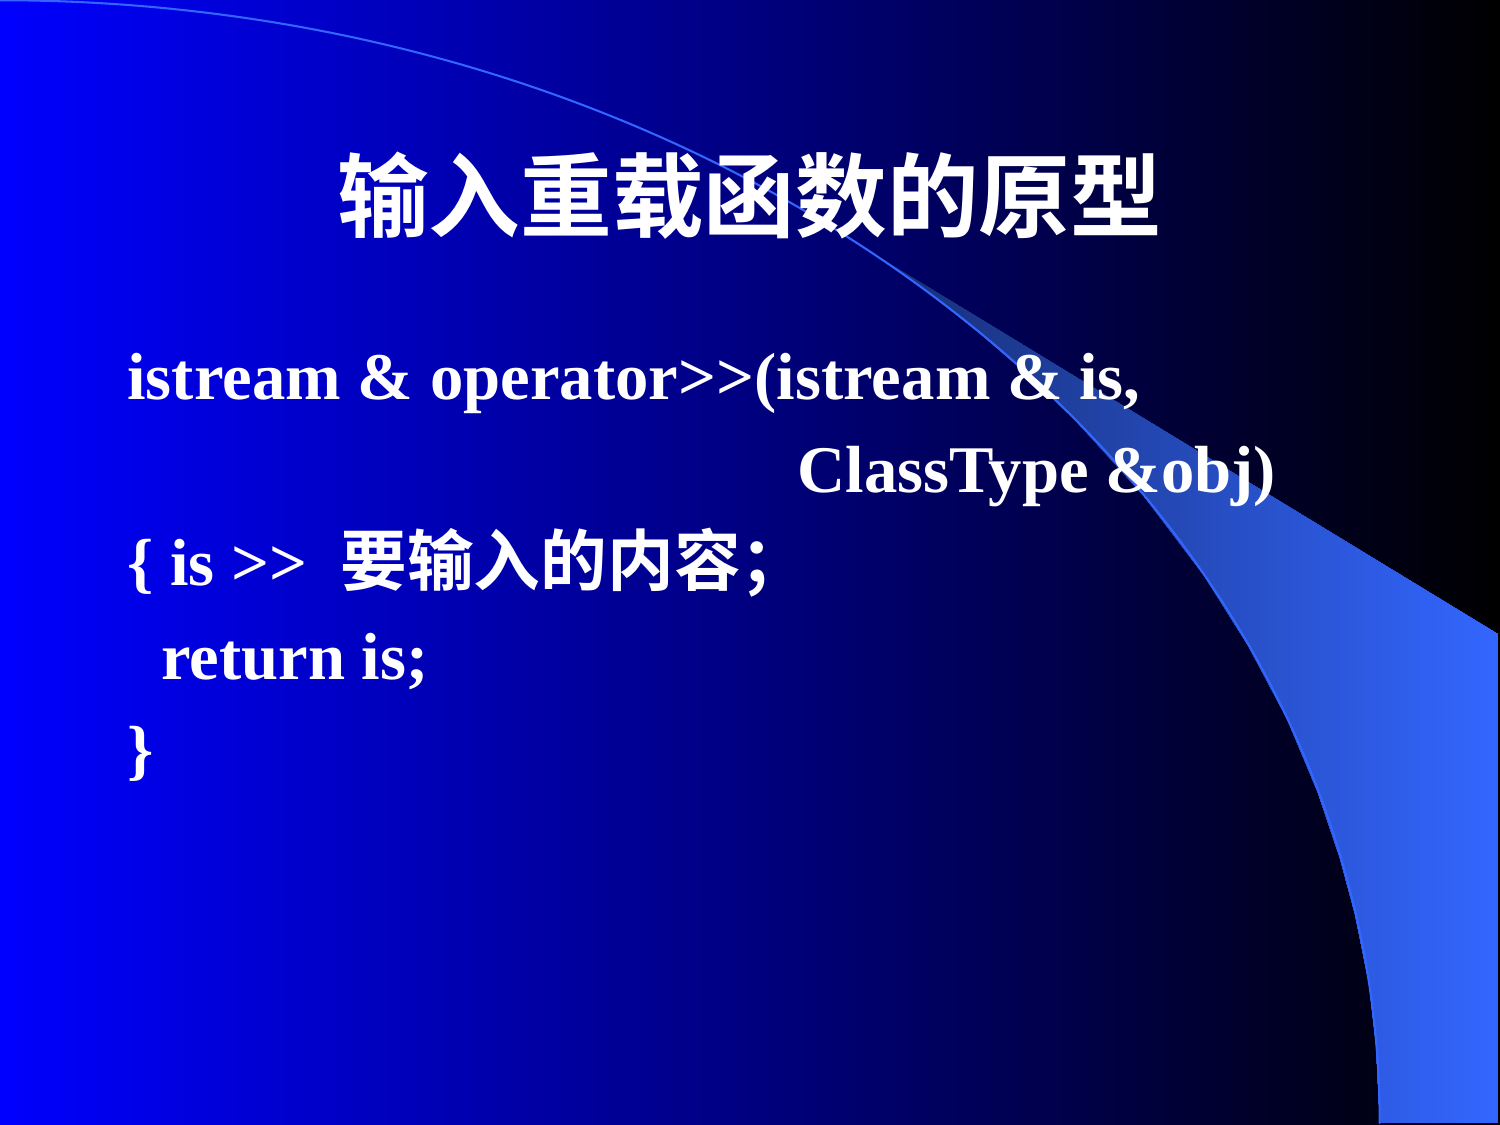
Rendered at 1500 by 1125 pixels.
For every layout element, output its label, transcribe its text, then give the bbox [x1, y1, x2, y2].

list istream & operator>>(istream & is, ClassType &obj) { is >> 要输入的内容； return is; } [112, 324, 1388, 1001]
title 输入重载函数的原型 [112, 99, 1388, 288]
